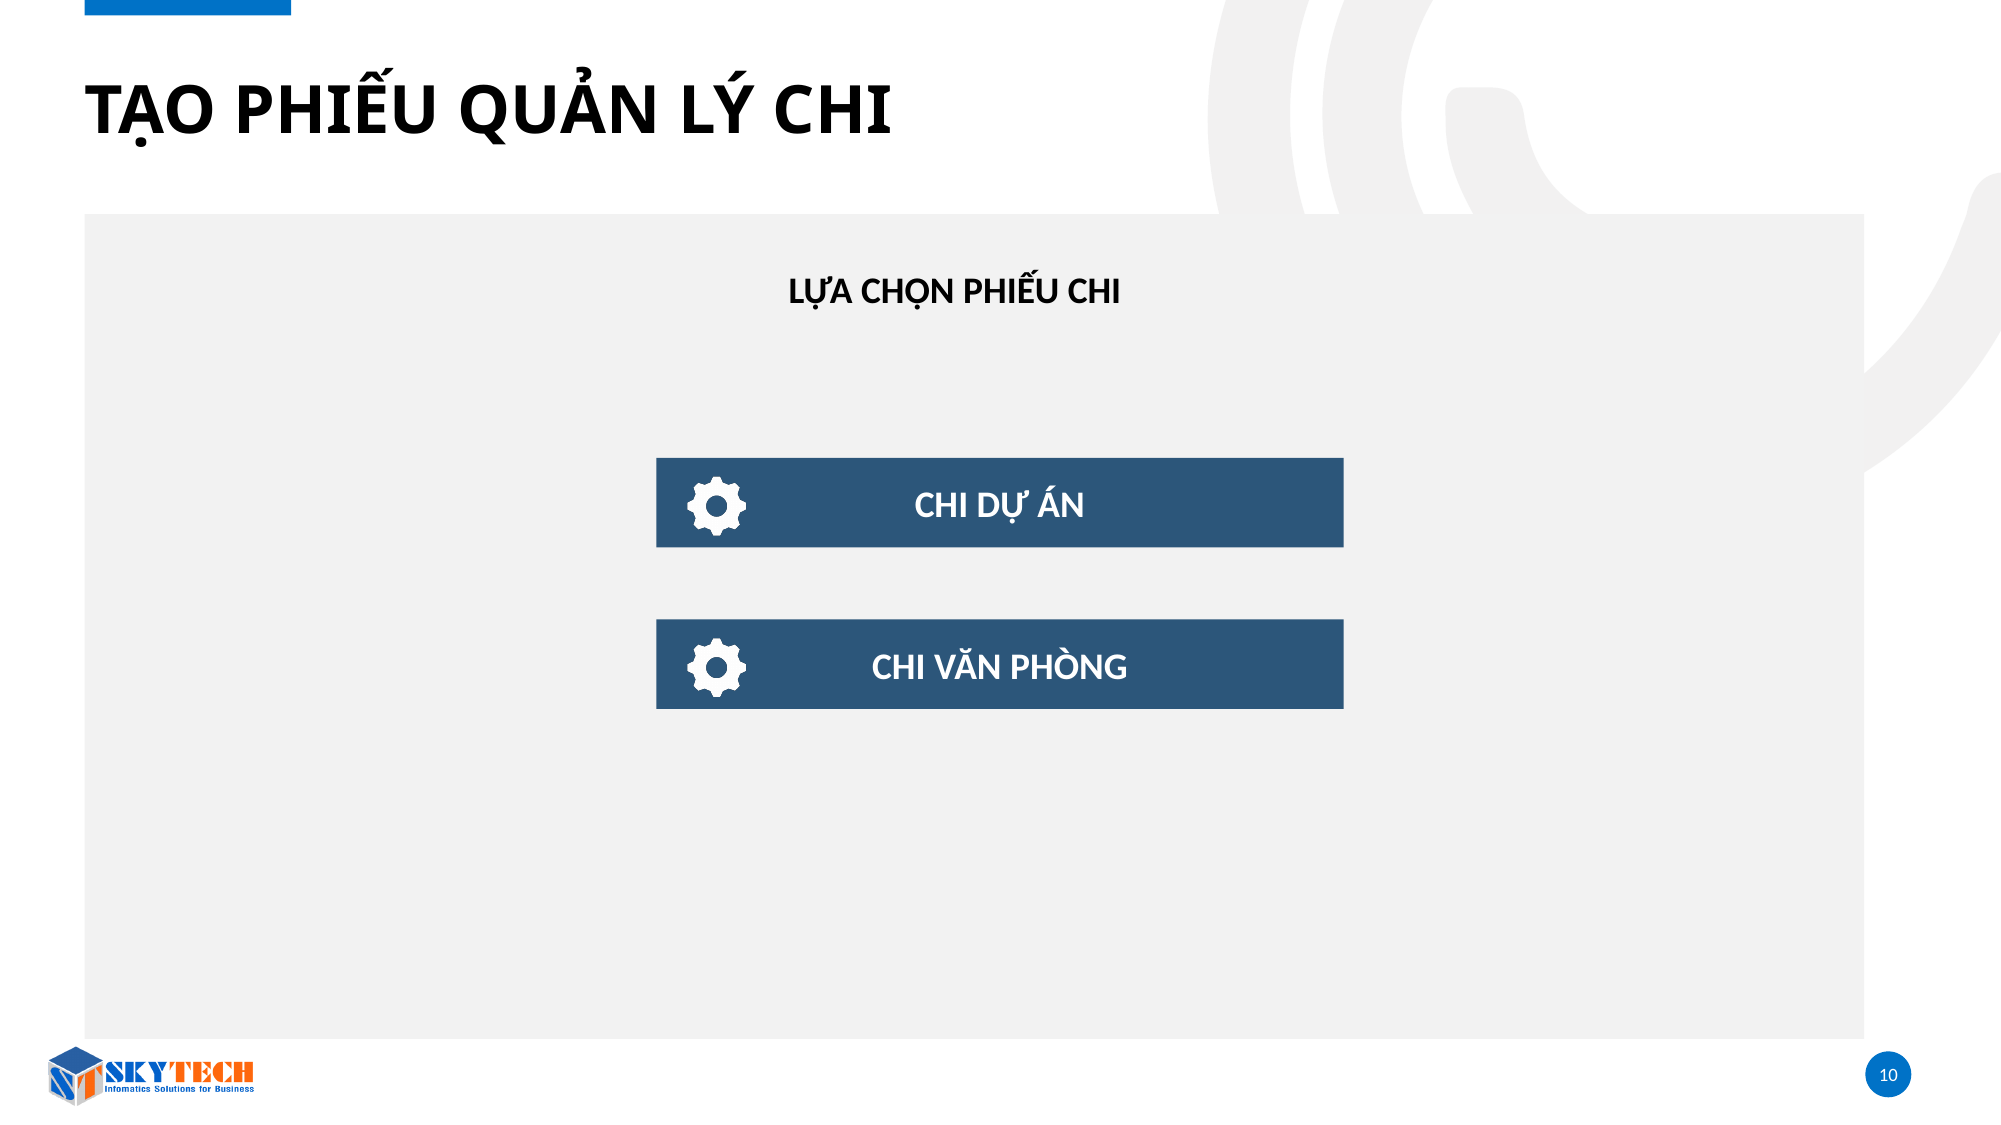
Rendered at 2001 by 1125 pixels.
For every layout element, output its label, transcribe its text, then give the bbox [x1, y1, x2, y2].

text_box CHI VĂN PHÒNG [655, 618, 1345, 710]
picture [47, 1044, 255, 1108]
title TẠO PHIẾU QUẢN LÝ CHI [84, 40, 1914, 149]
picture [675, 626, 758, 709]
text_box LỰA CHỌN PHIẾU CHI [716, 258, 1194, 319]
slide_number 10 [1864, 1059, 1913, 1090]
text_box [84, 213, 1865, 1040]
text_box CHI DỰ ÁN [655, 457, 1345, 548]
picture [675, 464, 758, 548]
